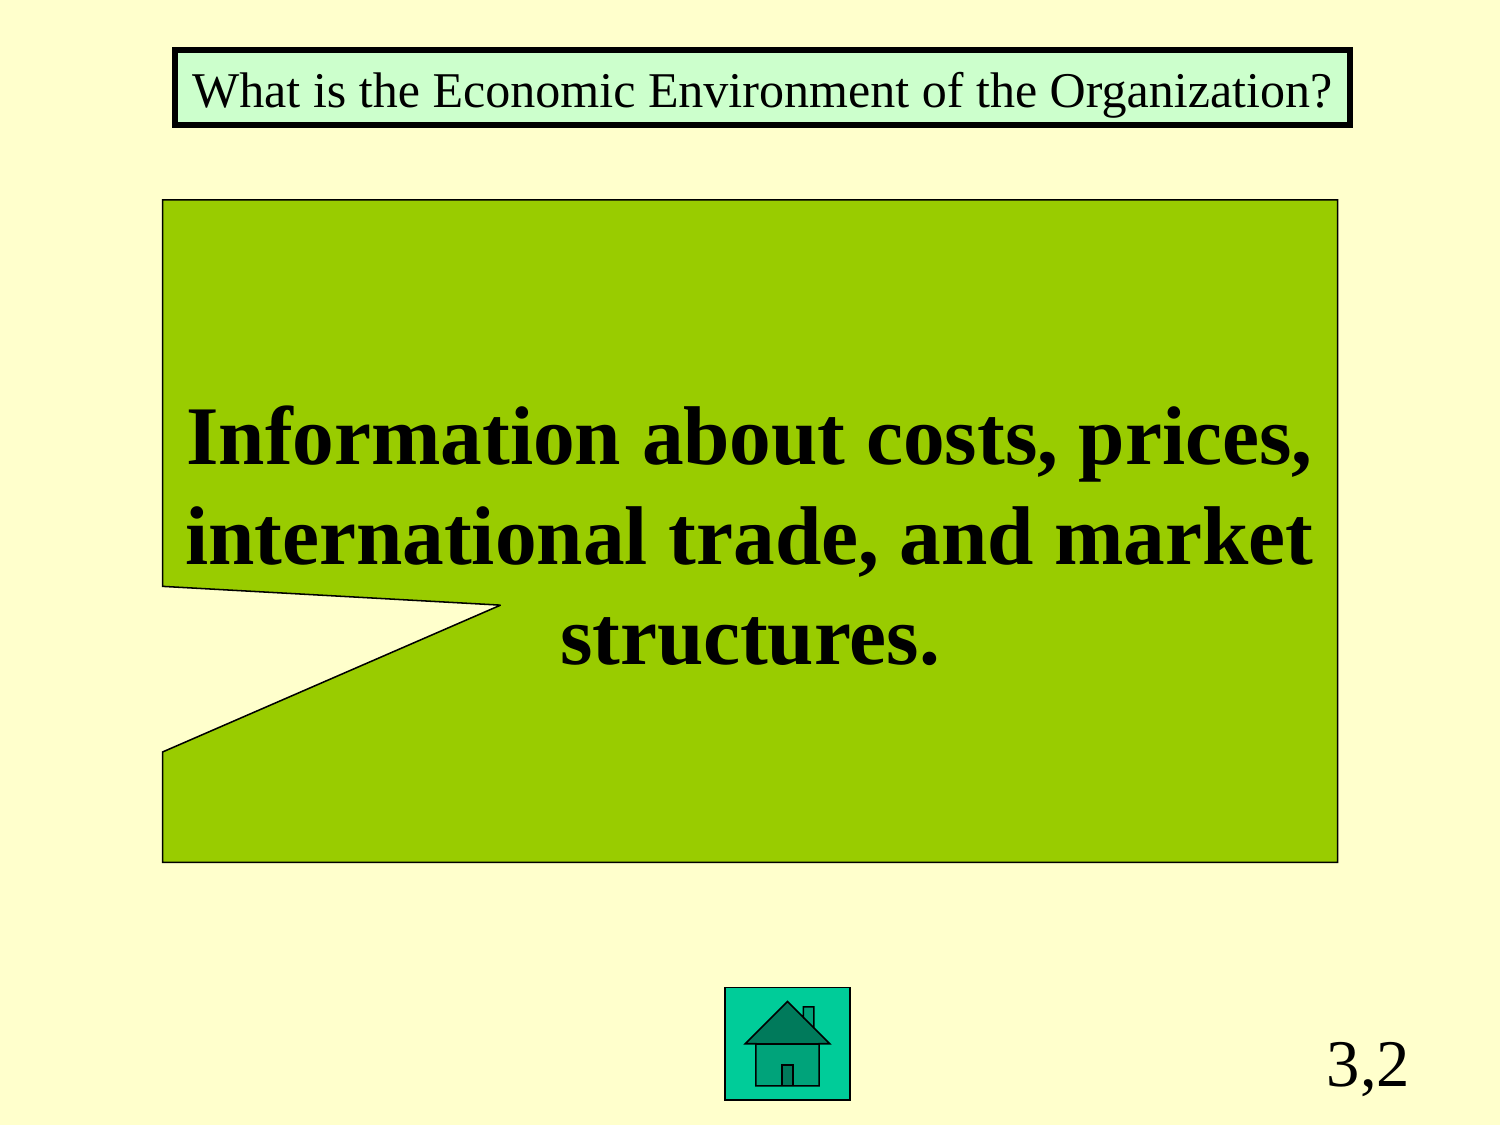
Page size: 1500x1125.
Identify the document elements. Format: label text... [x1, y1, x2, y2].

text_box [725, 987, 851, 1101]
text_box What is the Economic Environment of the Organization? [174, 49, 1350, 125]
subtitle 3,2 [1237, 1012, 1500, 1125]
text_box Information about costs, prices, international trade, and market structures. [162, 199, 1338, 863]
